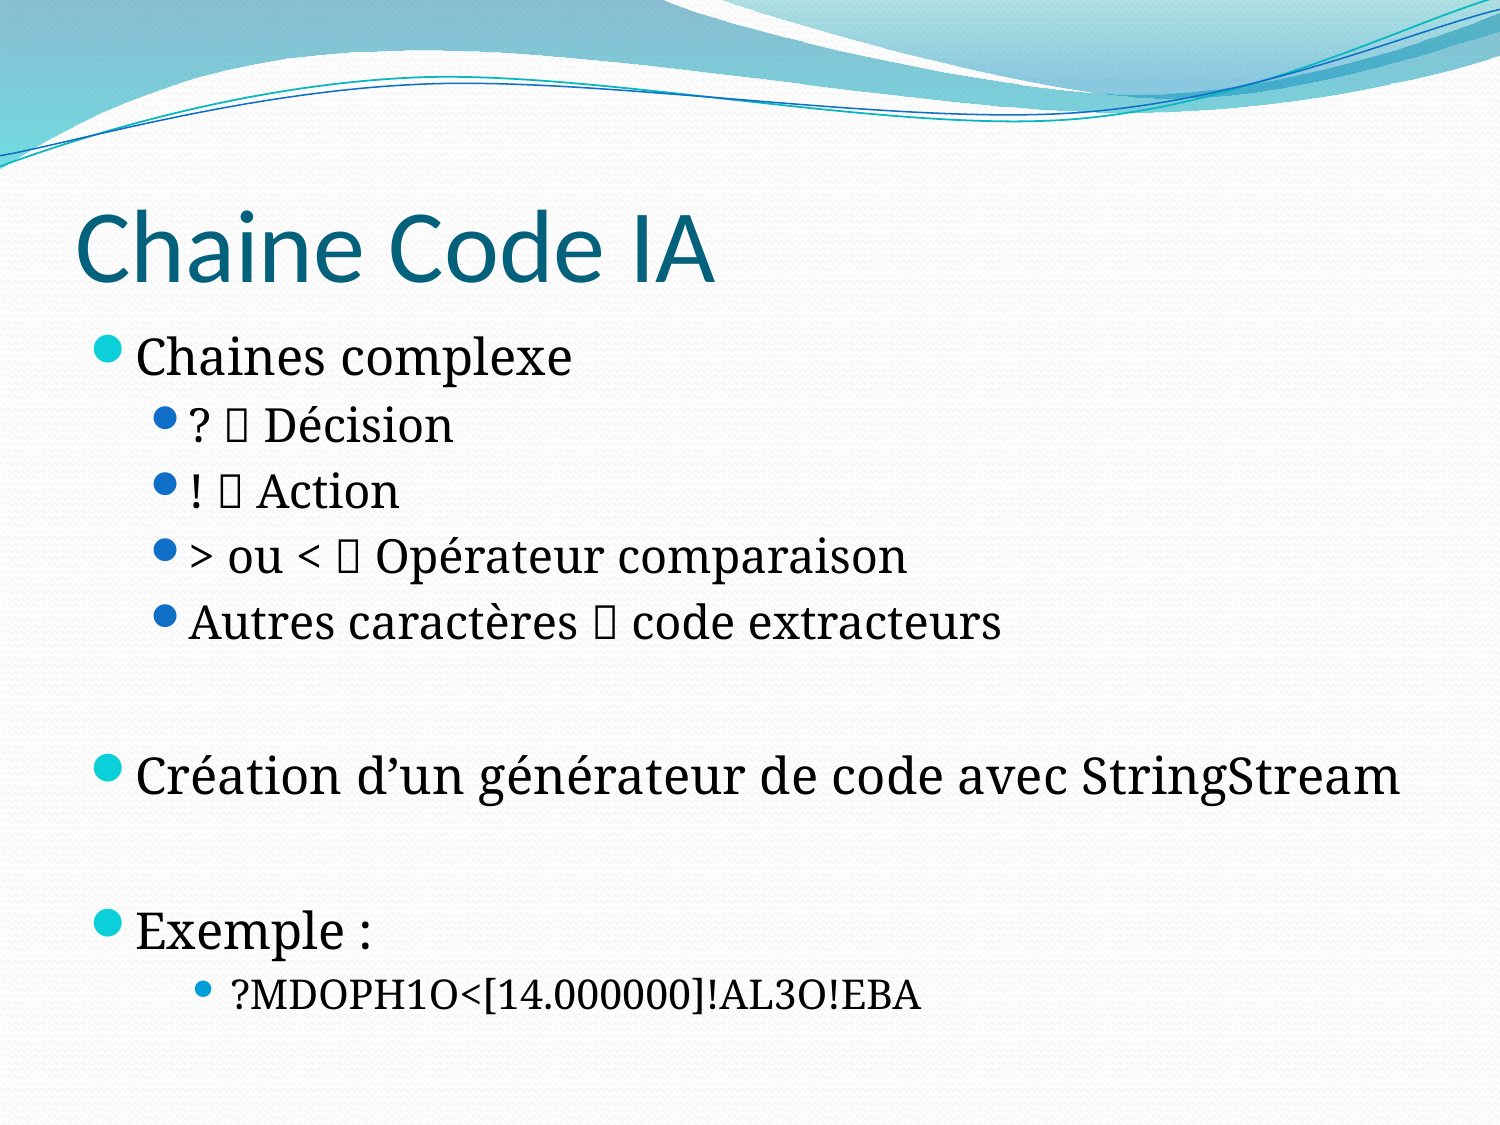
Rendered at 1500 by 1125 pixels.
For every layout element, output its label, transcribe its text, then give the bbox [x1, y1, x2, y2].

list Chaines complexe ?  Décision !  Action > ou <  Opérateur comparaison Autres caractères  code extracteurs Création d’un générateur de code avec StringStream Exemple : ?MDOPH1O<[14.000000]!AL3O!EBA [75, 317, 1425, 1038]
title Chaine Code IA [75, 115, 1425, 303]
